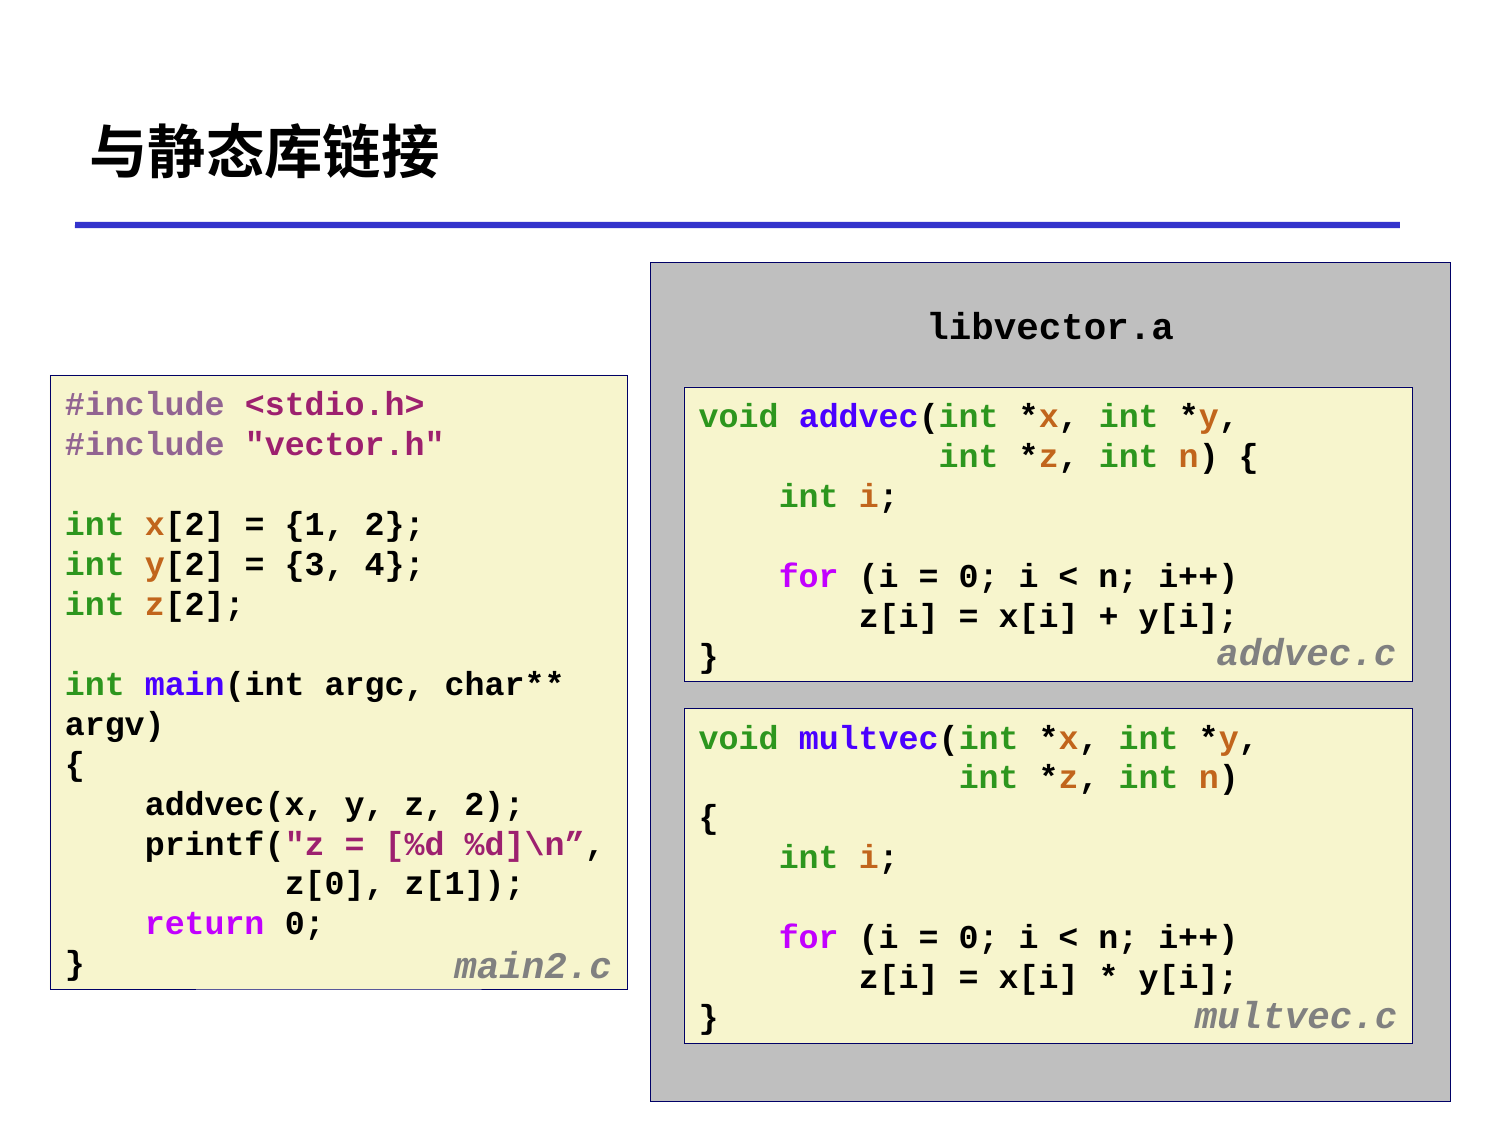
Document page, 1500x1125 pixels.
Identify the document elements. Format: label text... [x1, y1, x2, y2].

text_box void multvec(int *x, int *y, int *z, int n) { int i; for (i = 0; i < n; i++) z[i] = x[i] * y[i]; } [683, 708, 1413, 1043]
title 与静态库链接 [74, 74, 1401, 226]
text_box #include <stdio.h> #include "vector.h" int x[2] = {1, 2}; int y[2] = {3, 4}; int z[2]; int main(int argc, char** argv) { addvec(x, y, z, 2); printf("z = [%d %d]\n”, z[0], z[1]); return 0; } [49, 374, 627, 989]
text_box libvector.a [911, 294, 1189, 355]
text_box addvec.c [1201, 624, 1412, 682]
text_box main2.c [439, 937, 627, 996]
text_box [650, 262, 1450, 1102]
text_box multvec.c [1179, 987, 1412, 1046]
text_box void addvec(int *x, int *y, int *z, int n) { int i; for (i = 0; i < n; i++) z[i] = x[i] + y[i]; } [683, 386, 1413, 682]
